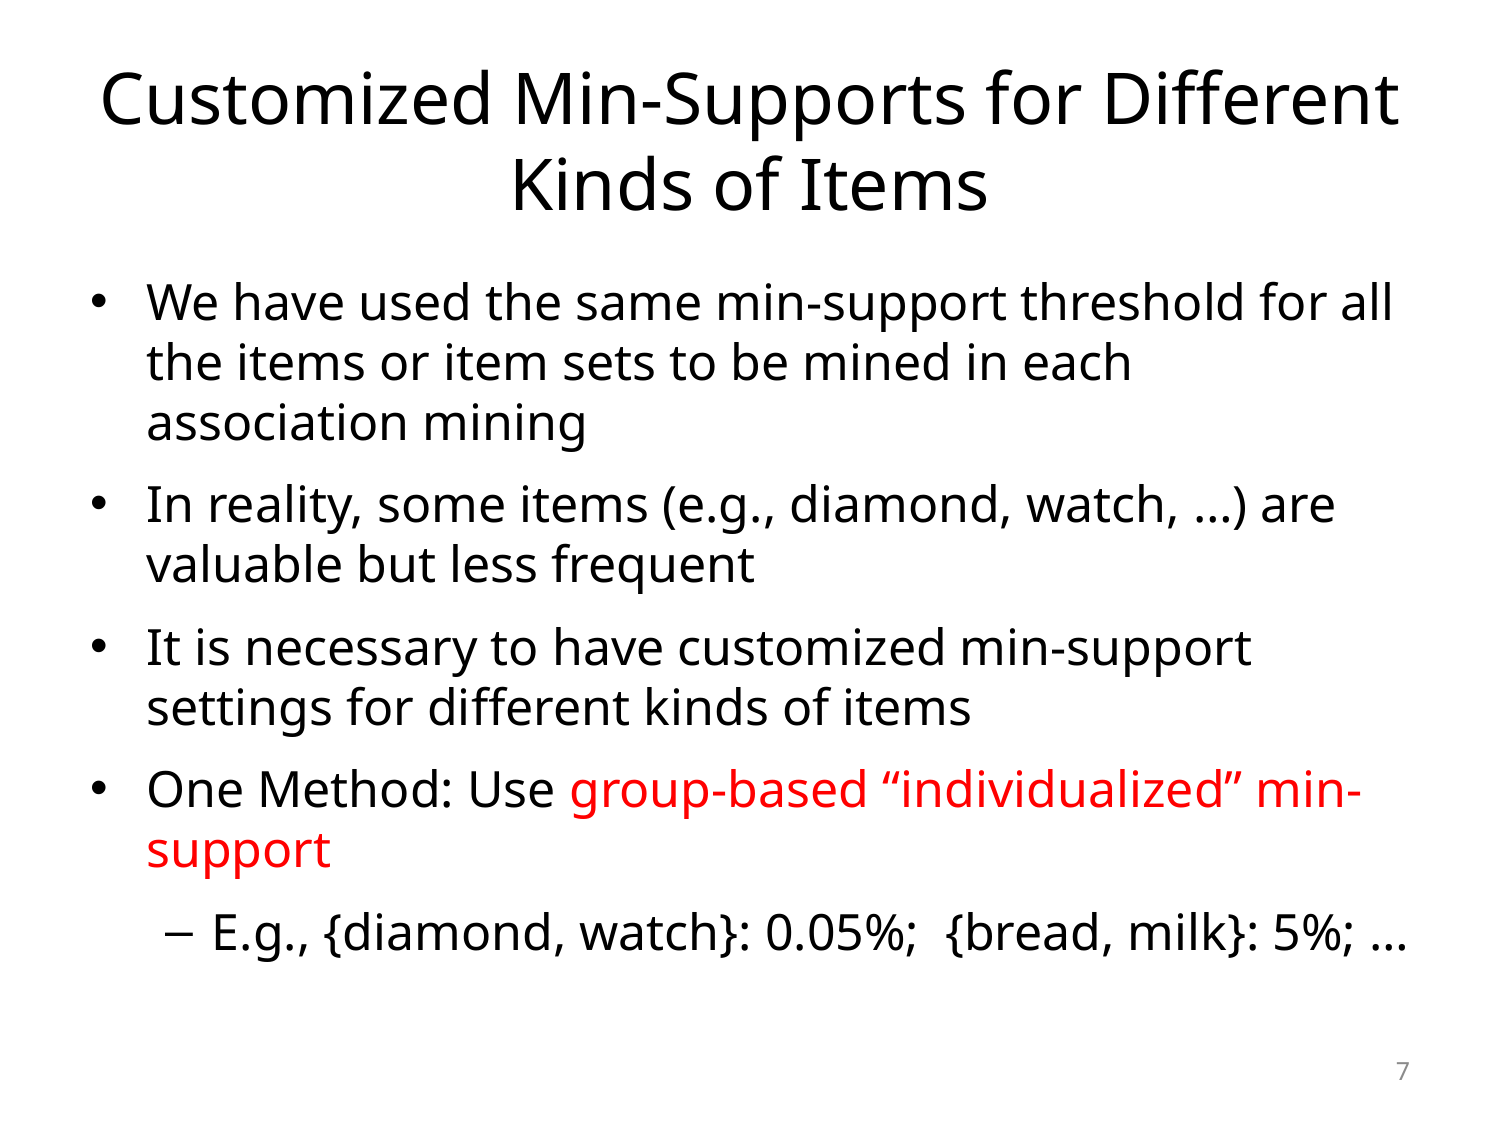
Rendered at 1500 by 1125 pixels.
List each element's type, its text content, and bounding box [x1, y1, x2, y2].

title Customized Min-Supports for Different Kinds of Items [75, 45, 1425, 233]
list We have used the same min-support threshold for all the items or item sets to be mined in each association mining In reality, some items (e.g., diamond, watch, …) are valuable but less frequent It is necessary to have customized min-support settings for different kinds of items One Method: Use group-based “individualized” min-support E.g., {diamond, watch}: 0.05%; {bread, milk}: 5%; … [75, 262, 1425, 1005]
slide_number 7 [1074, 1042, 1425, 1103]
